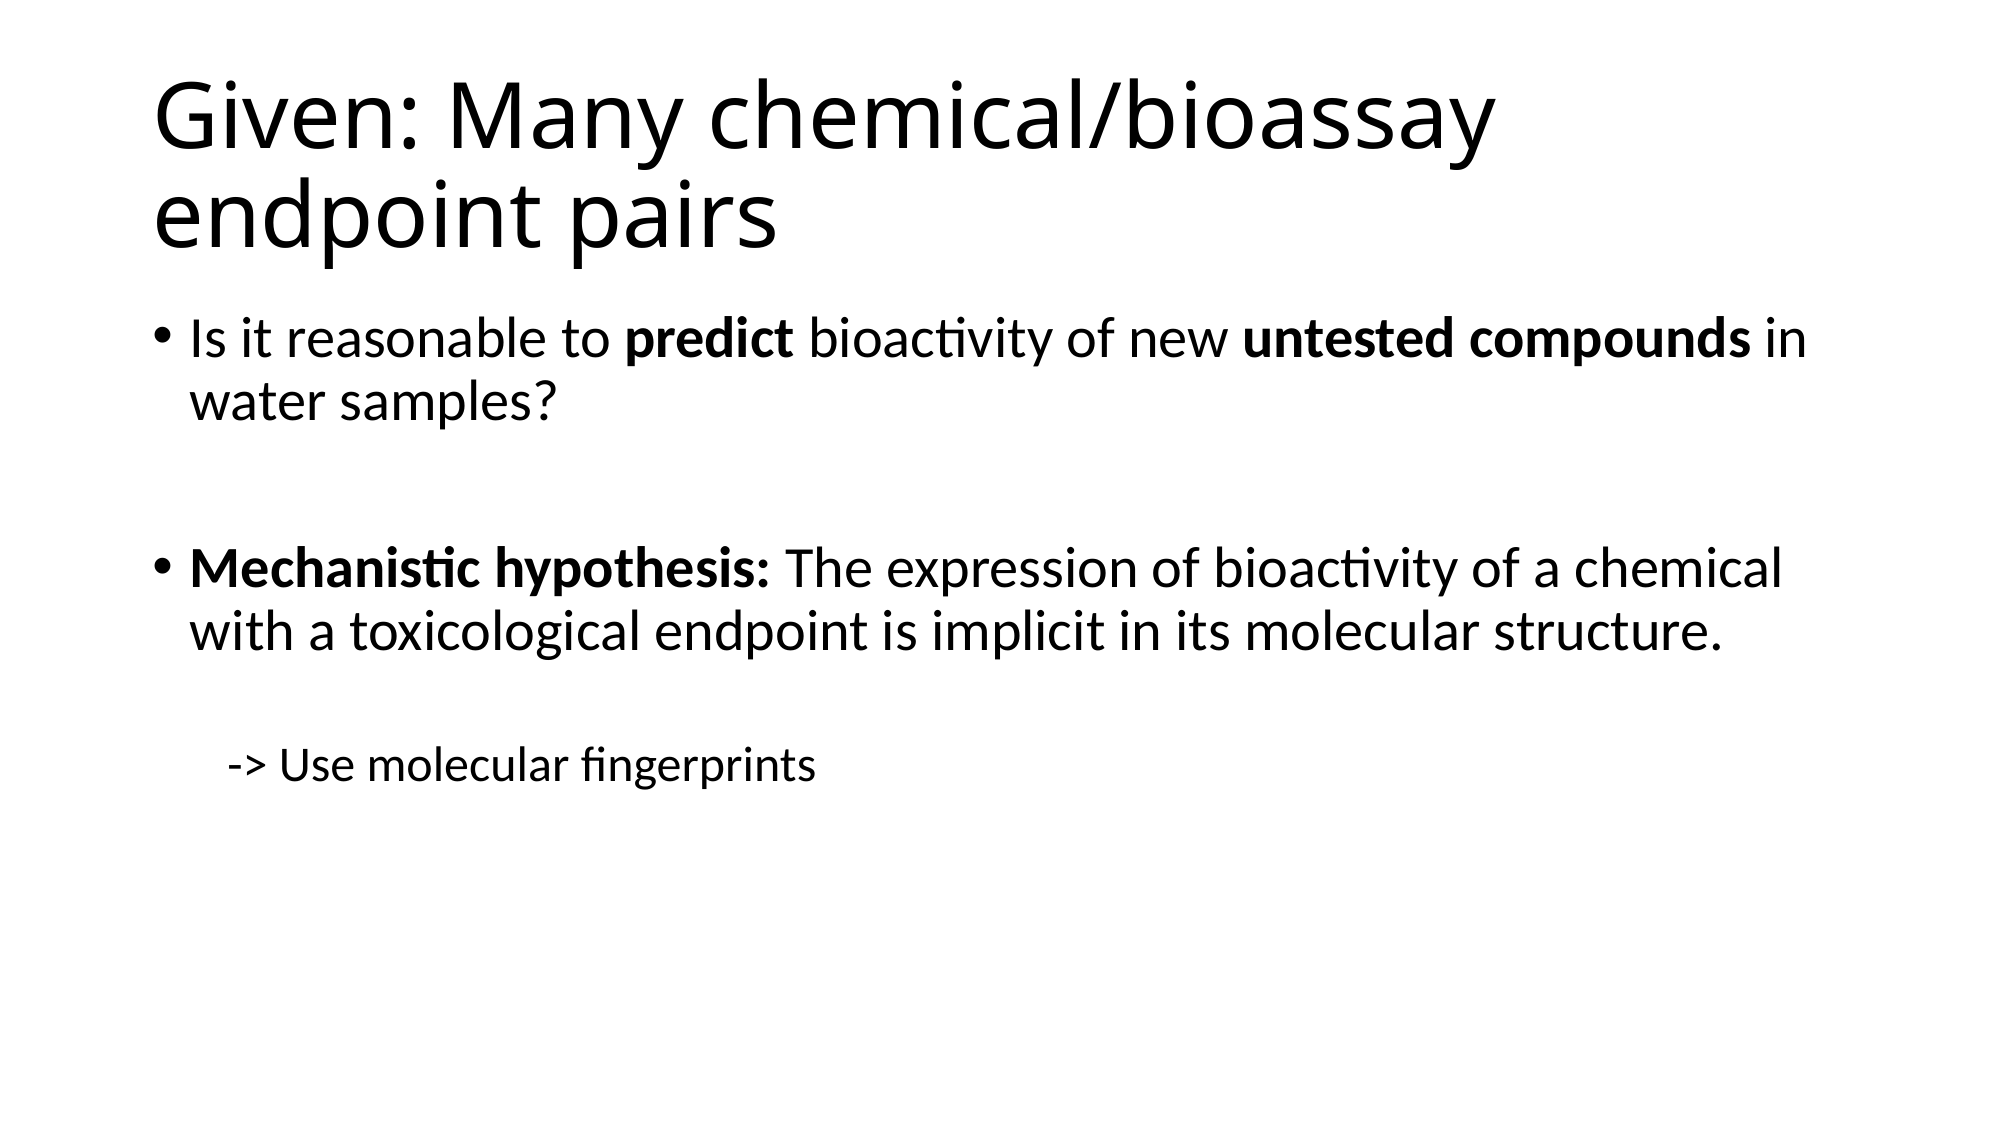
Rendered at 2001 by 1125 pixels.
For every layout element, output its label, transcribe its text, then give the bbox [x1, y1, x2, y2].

title Given: Many chemical/bioassay endpoint pairs [137, 59, 1885, 278]
list Is it reasonable to predict bioactivity of new untested compounds in water samples? Mechanistic hypothesis: The expression of bioactivity of a chemical with a toxicological endpoint is implicit in its molecular structure. -> Use molecular fingerprints [137, 299, 1863, 1014]
